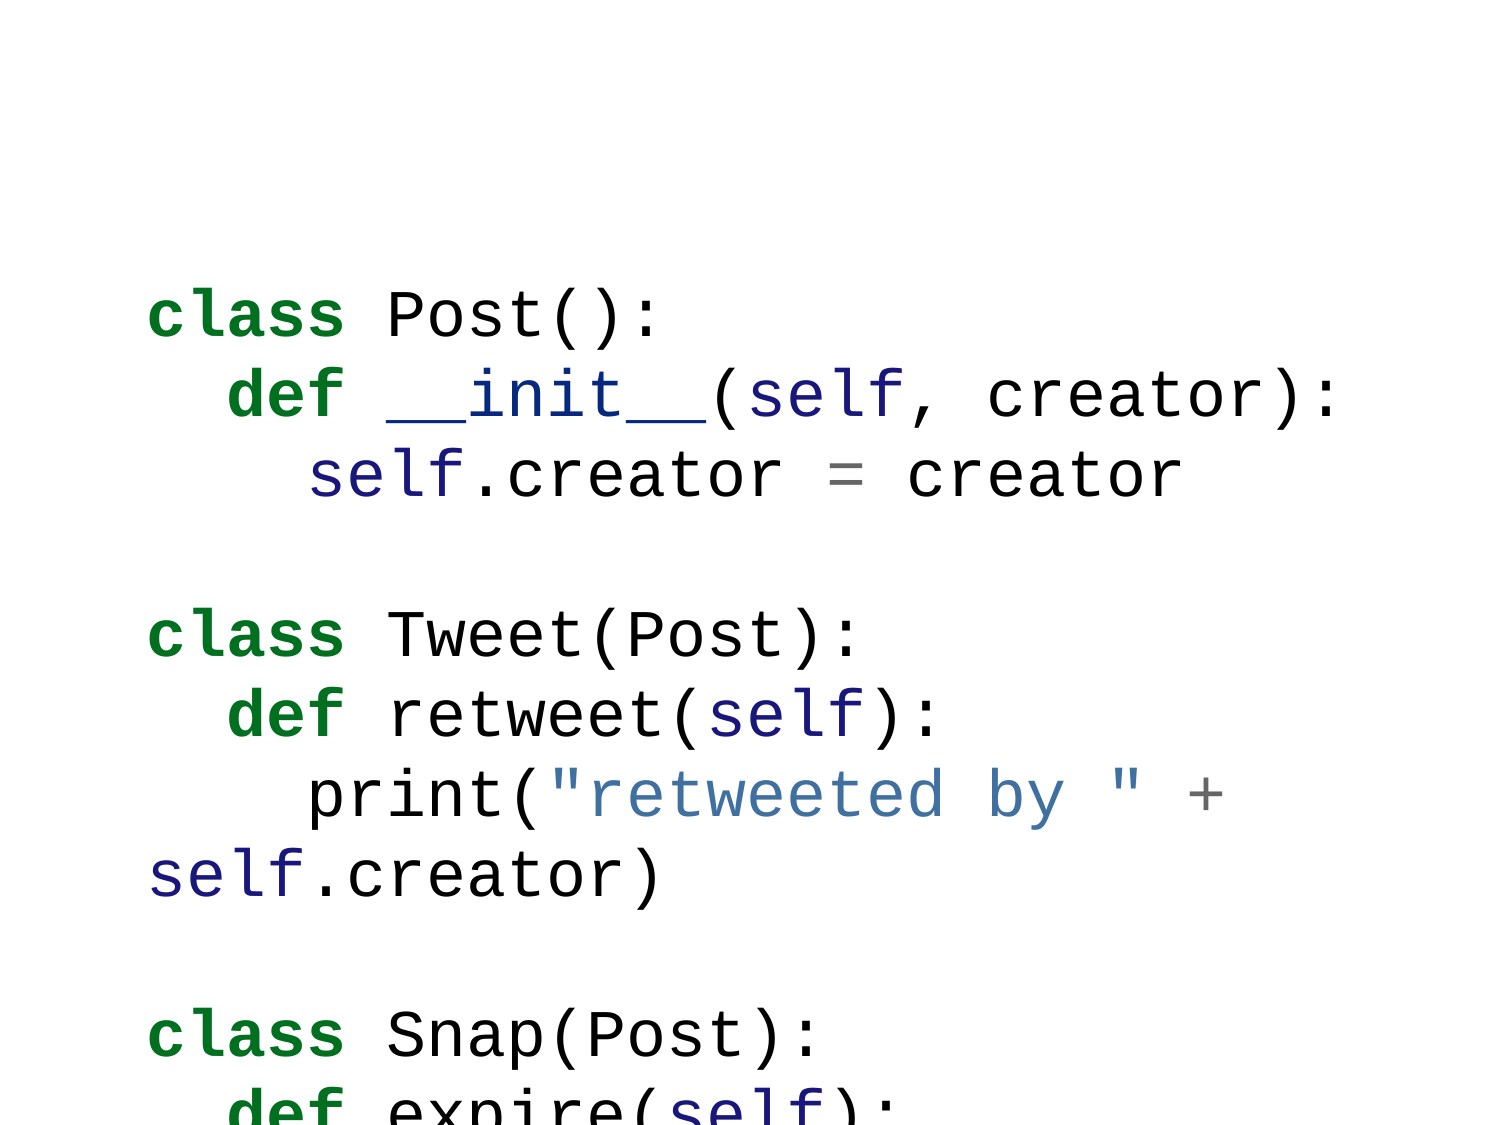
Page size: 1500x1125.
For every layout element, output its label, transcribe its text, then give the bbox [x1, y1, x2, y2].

list class Post(): def __init__(self, creator): self.creator = creator class Tweet(Post): def retweet(self): print("retweeted by " + self.creator) class Snap(Post): def expire(self): print("expired snap by " + self.creator) tweet = Tweet(creator="edsu") tweet.retweet() retweeted by edsu [75, 262, 1425, 1005]
